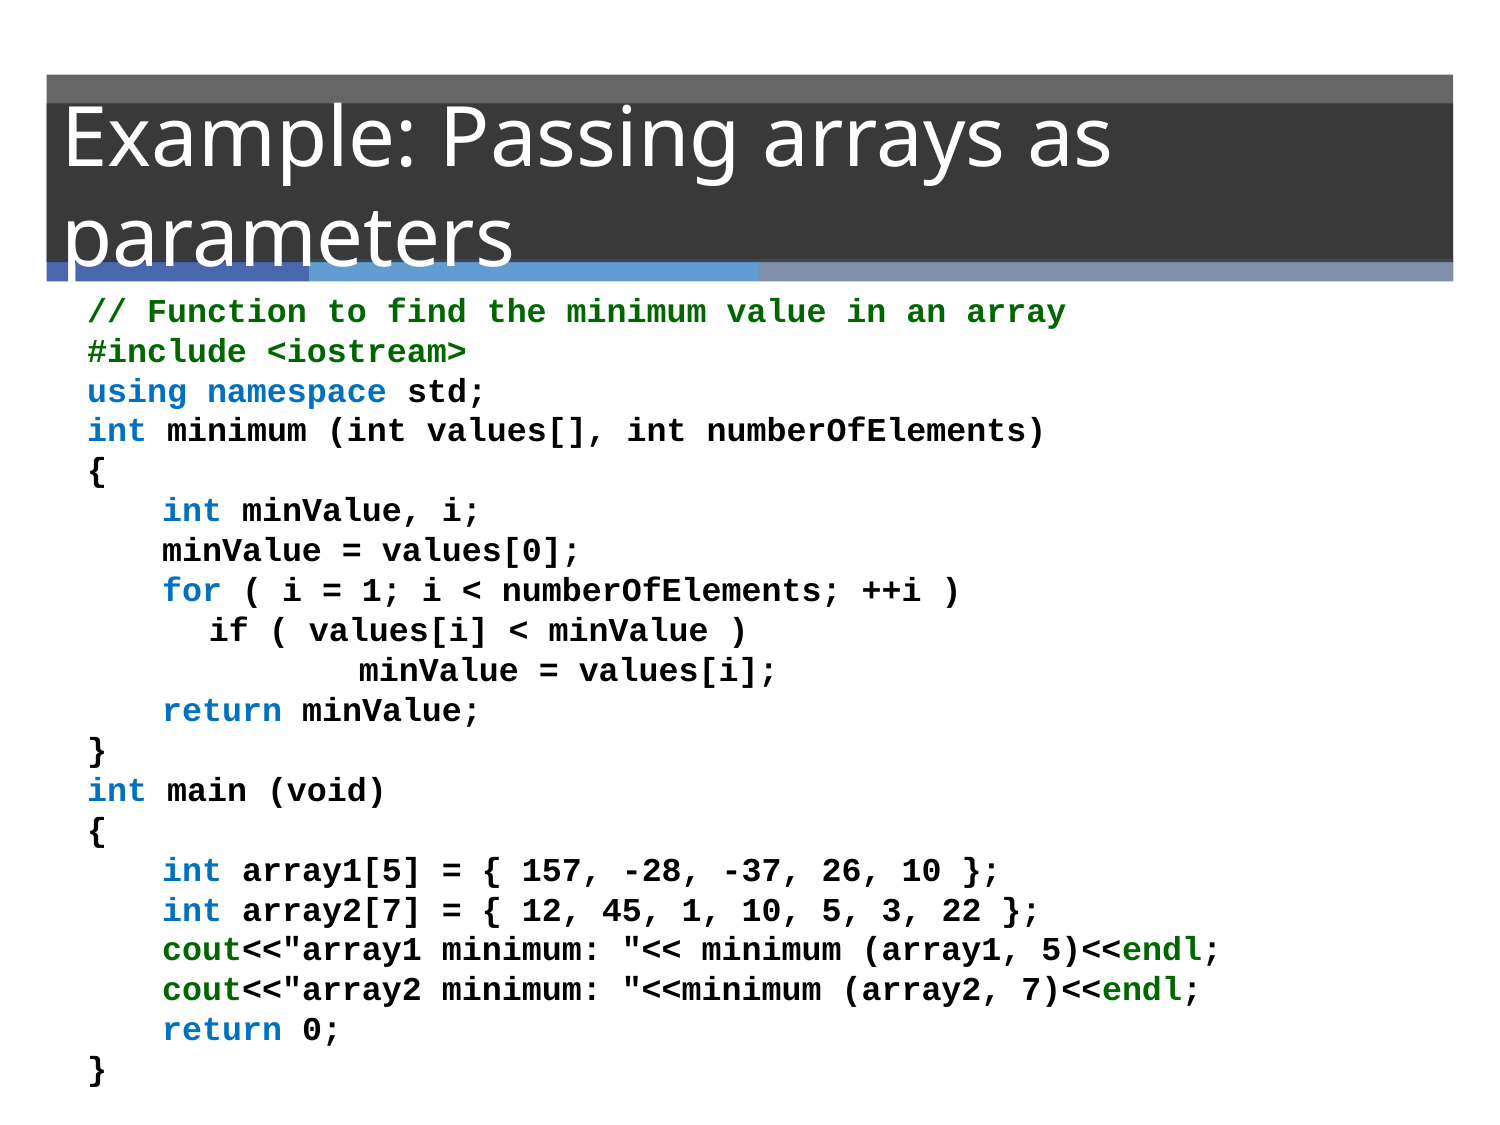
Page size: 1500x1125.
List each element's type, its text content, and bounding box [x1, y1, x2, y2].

text_box // Function to find the minimum value in an array #include <iostream> using namespace std; int minimum (int values[], int numberOfElements) { int minValue, i; minValue = values[0]; for ( i = 1; i < numberOfElements; ++i ) if ( values[i] < minValue ) minValue = values[i]; return minValue; } int main (void) { int array1[5] = { 157, -28, -37, 26, 10 }; int array2[7] = { 12, 45, 1, 10, 5, 3, 22 }; cout<<"array1 minimum: "<< minimum (array1, 5)<<endl; cout<<"array2 minimum: "<<minimum (array2, 7)<<endl; return 0; } [72, 281, 1453, 1095]
title Example: Passing arrays as parameters [46, 103, 1454, 263]
